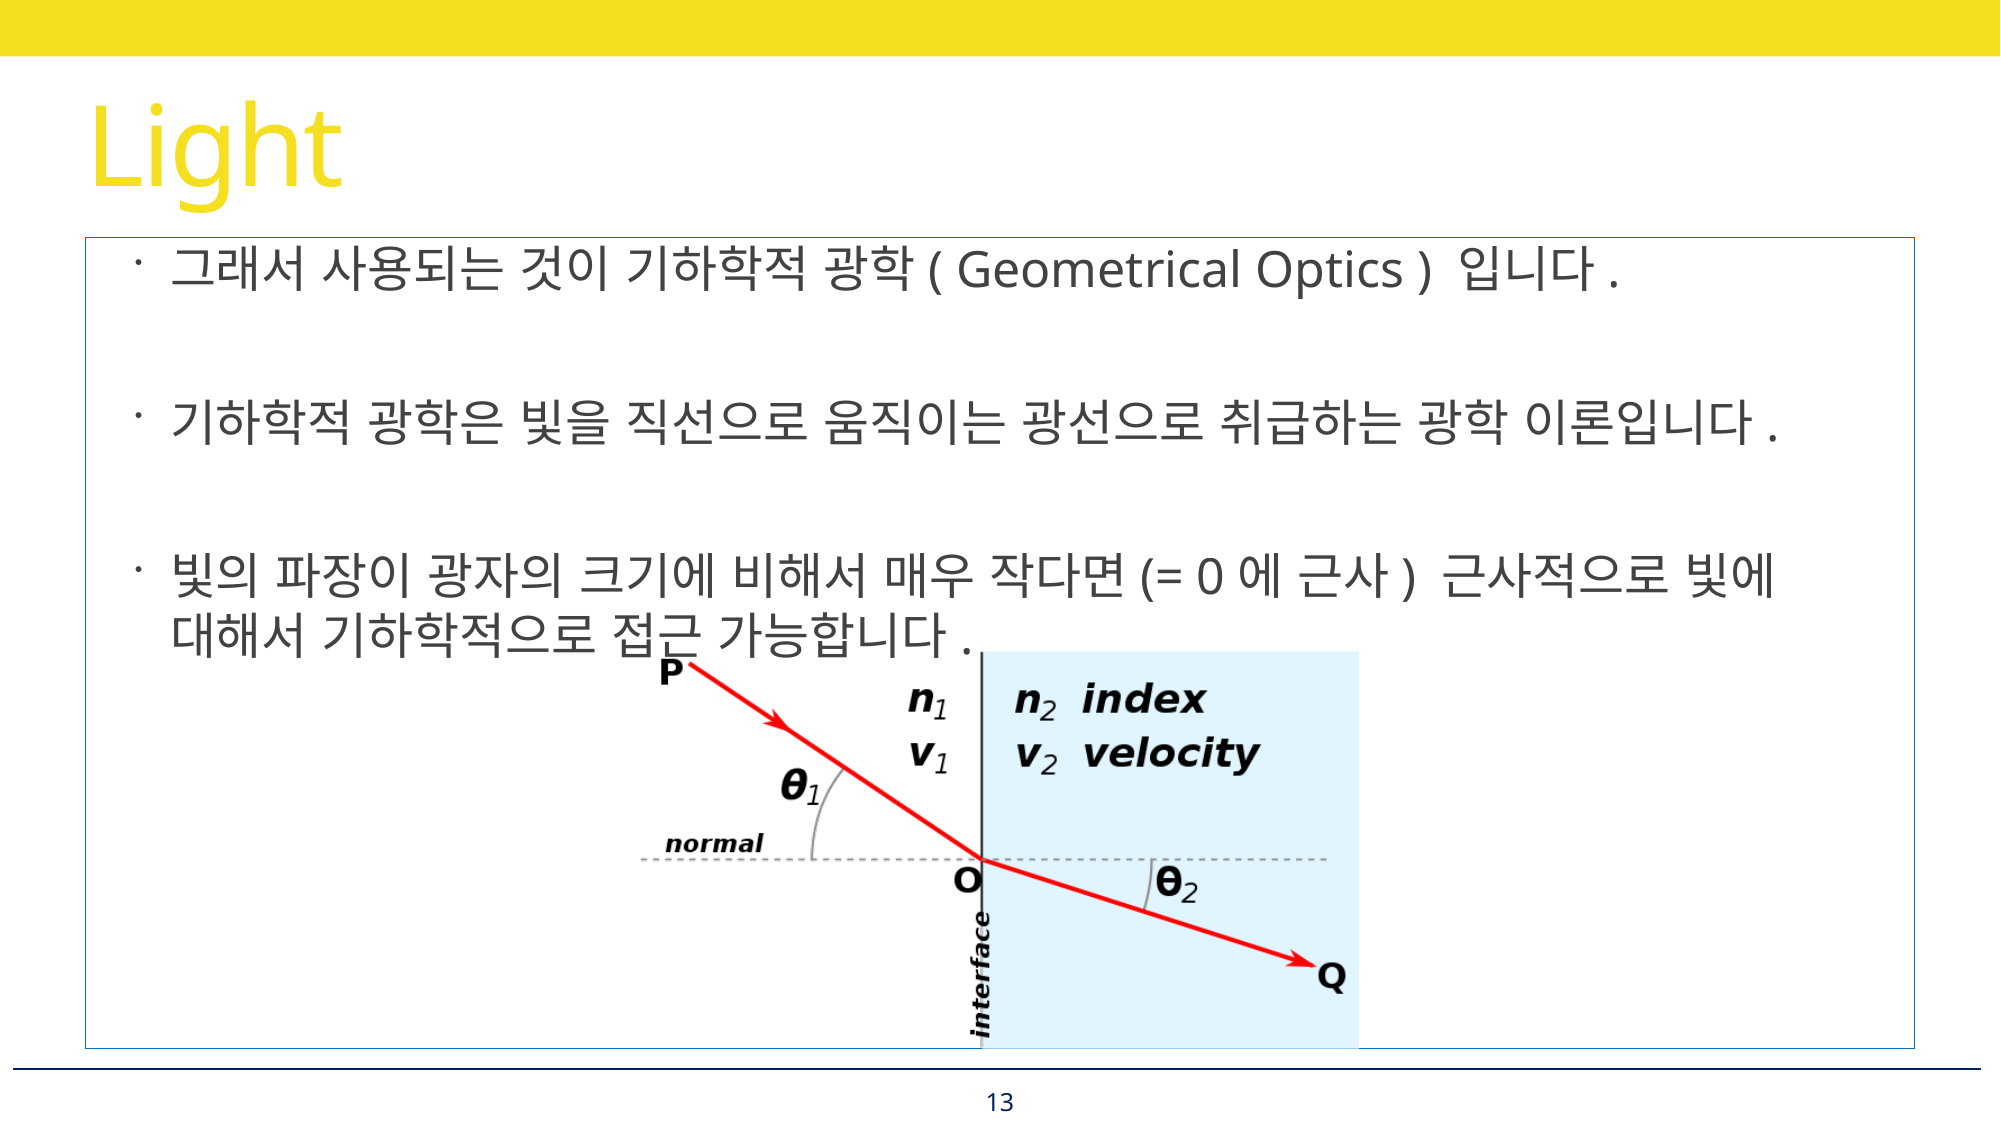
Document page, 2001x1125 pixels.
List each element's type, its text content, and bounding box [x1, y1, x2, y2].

slide_number 13 [916, 1078, 1084, 1125]
list 그래서 사용되는 것이 기하학적 광학( Geometrical Optics ) 입니다. 기하학적 광학은 빛을 직선으로 움직이는 광선으로 취급하는 광학 이론입니다. 빛의 파장이 광자의 크기에 비해서 매우 작다면(= 0에 근사) 근사적으로 빛에 대해서 기하학적으로 접근 가능합니다. [85, 237, 1915, 1049]
title Light [85, 89, 1915, 212]
picture [640, 651, 1359, 1049]
